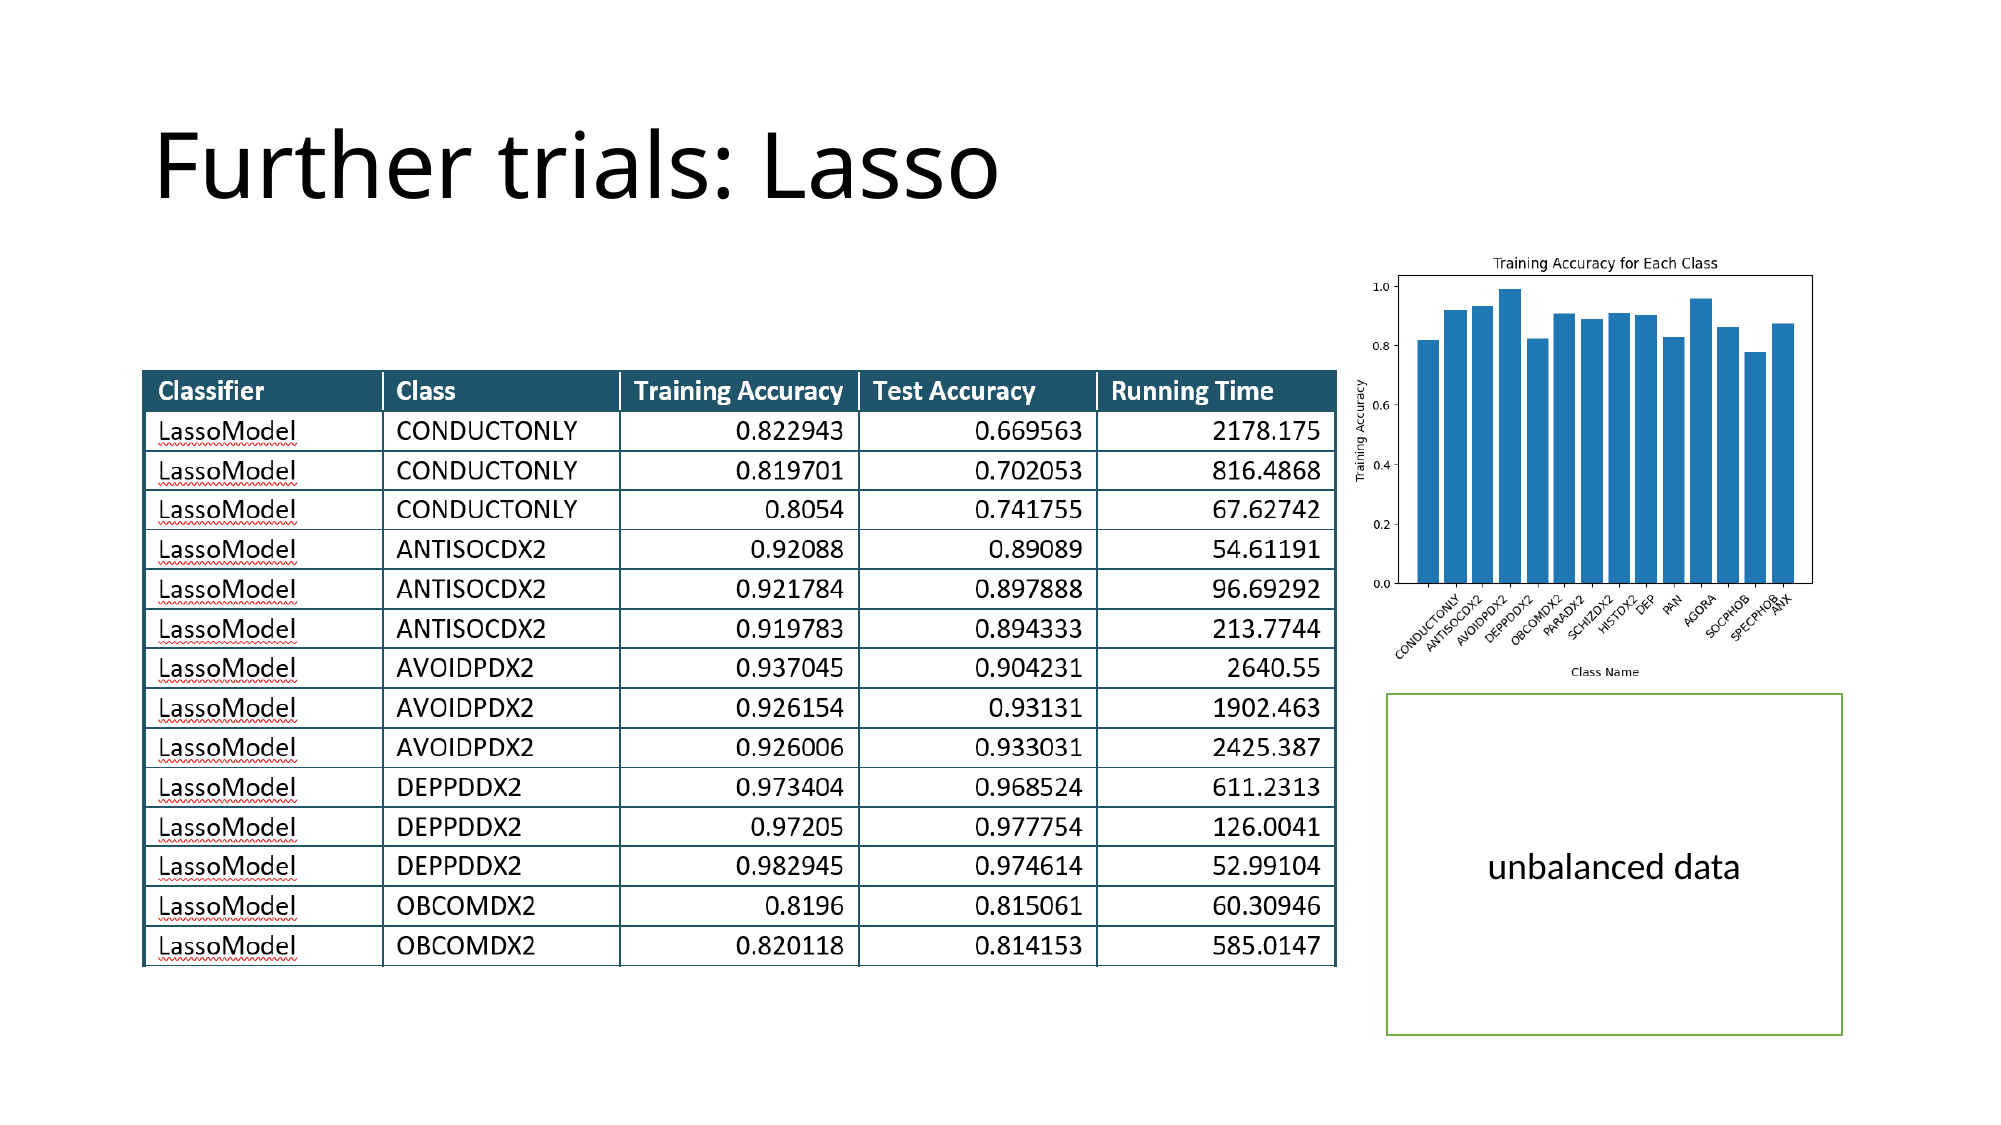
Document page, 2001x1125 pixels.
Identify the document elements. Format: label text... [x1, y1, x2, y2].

picture [1347, 248, 1820, 686]
text_box unbalanced data [1386, 693, 1843, 1036]
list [137, 355, 1348, 967]
title Further trials: Lasso [137, 59, 1863, 278]
